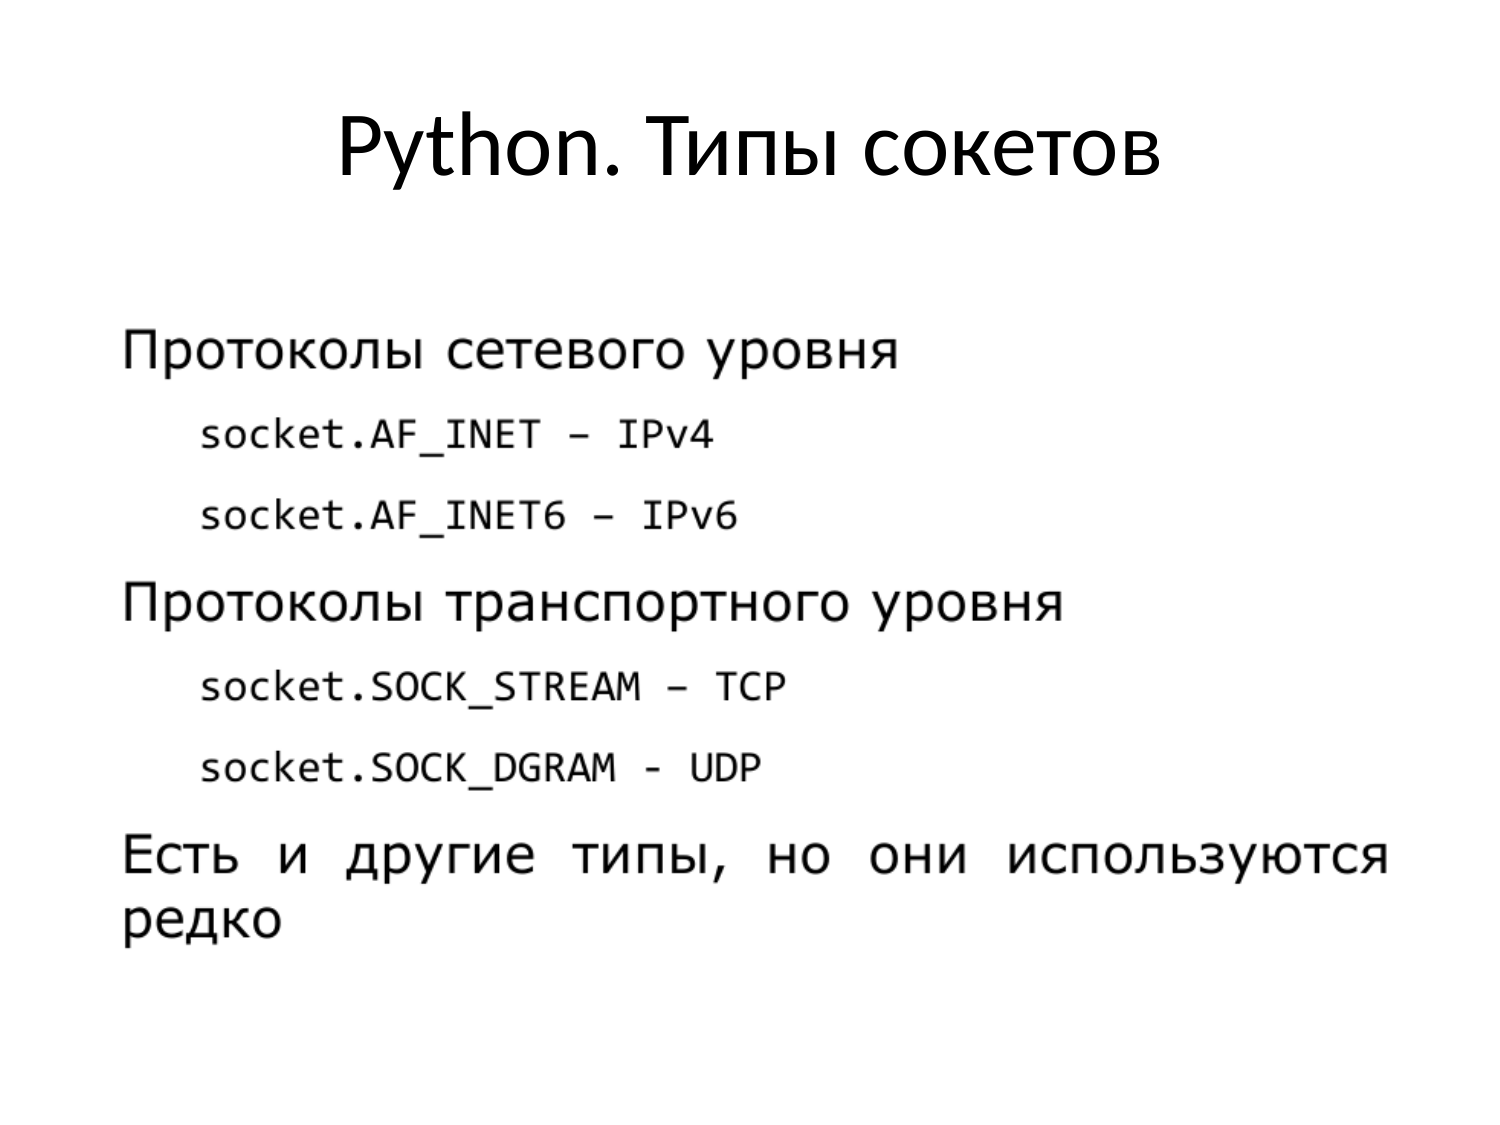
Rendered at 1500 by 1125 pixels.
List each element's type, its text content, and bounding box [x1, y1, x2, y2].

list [74, 282, 1426, 985]
title Python. Типы сокетов [75, 45, 1425, 233]
